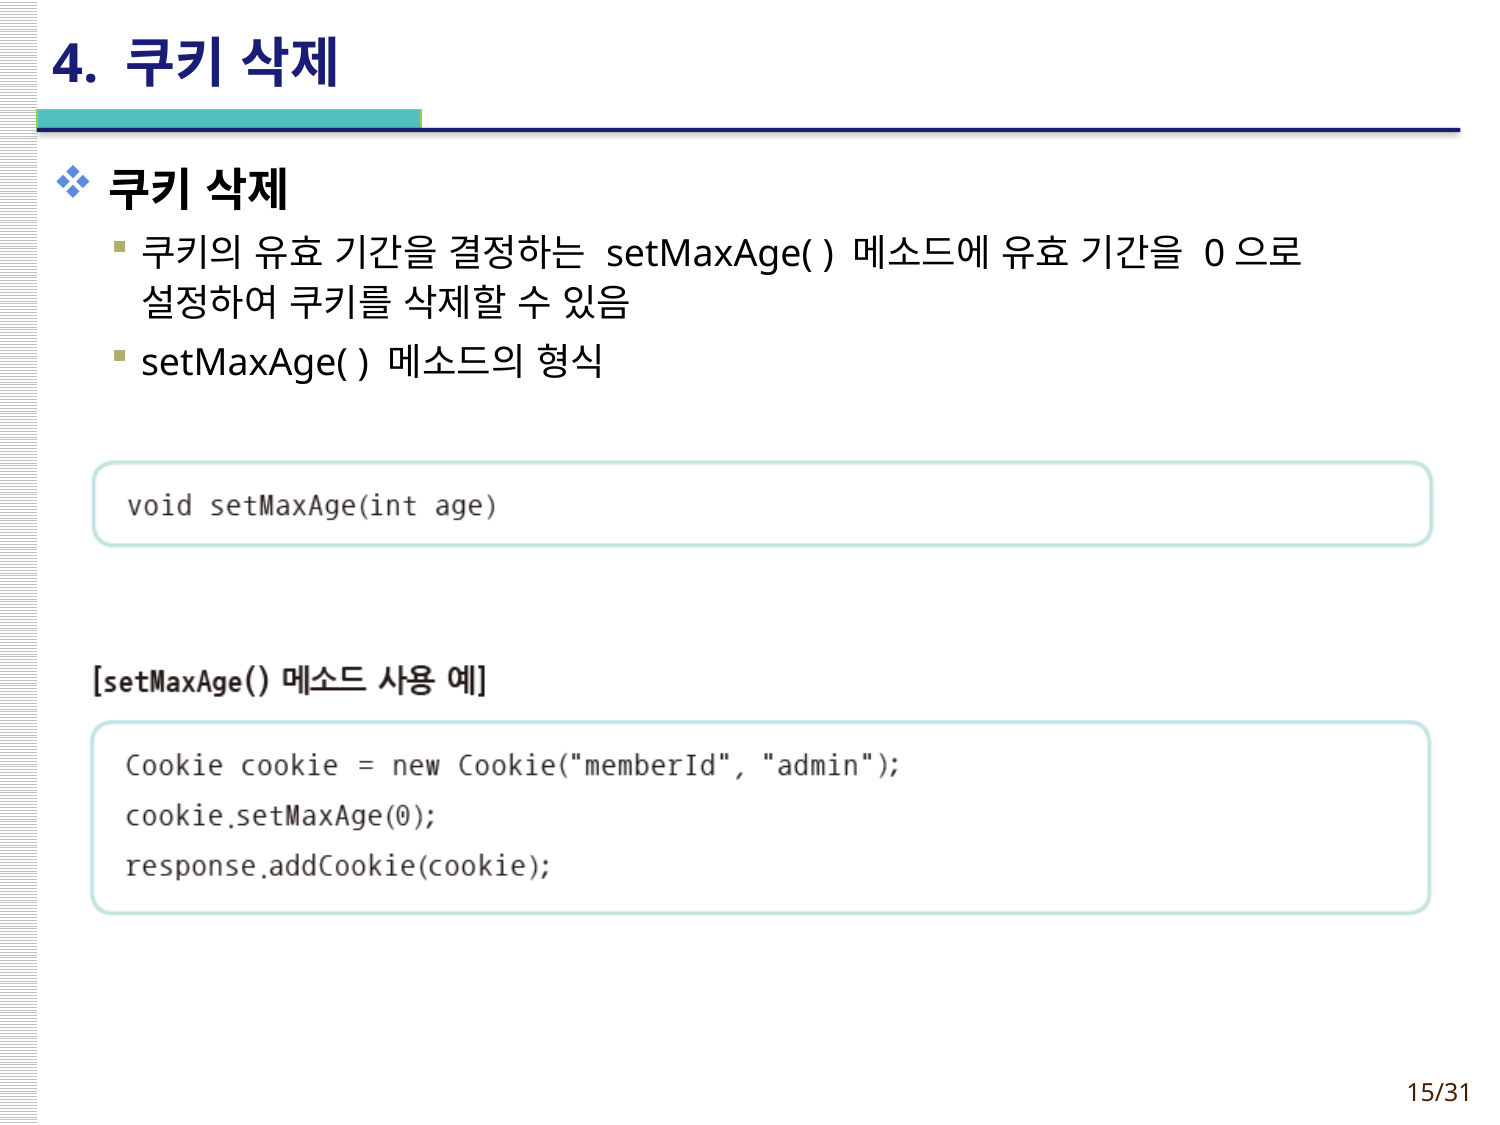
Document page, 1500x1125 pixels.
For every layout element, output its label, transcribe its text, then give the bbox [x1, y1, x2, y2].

picture [83, 455, 1436, 551]
title 4. 쿠키 삭제 [37, 13, 1278, 109]
list 쿠키 삭제 쿠키의 유효 기간을 결정하는 setMaxAge( ) 메소드에 유효 기간을 0으로 설정하여 쿠키를 삭제할 수 있음 setMaxAge( ) 메소드의 형식 [37, 152, 1463, 1091]
picture [83, 653, 1434, 923]
